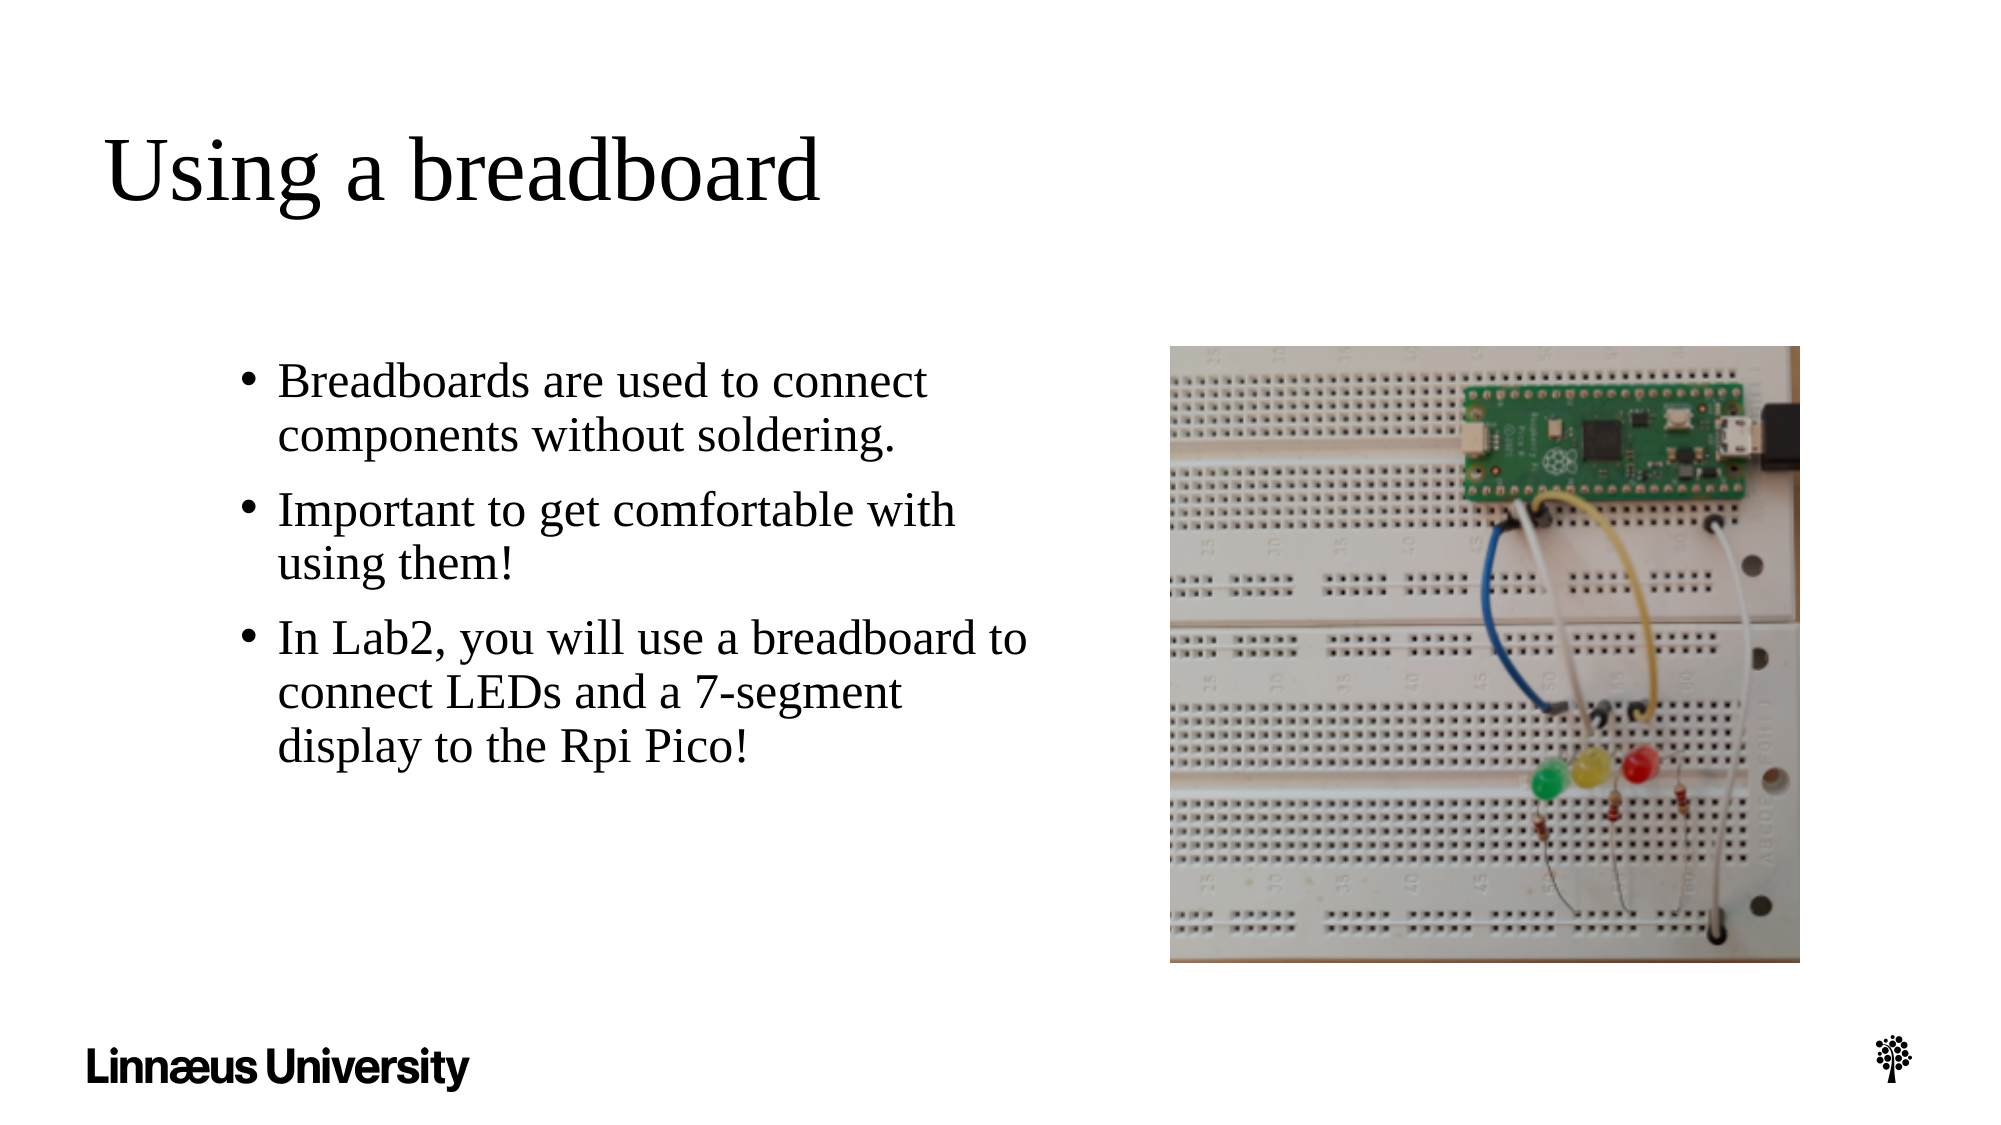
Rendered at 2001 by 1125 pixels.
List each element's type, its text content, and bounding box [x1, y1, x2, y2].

picture [1170, 346, 1800, 963]
list Breadboards are used to connect components without soldering. Important to get comfortable with using them! In Lab2, you will use a breadboard to connect LEDs and a 7-segment display to the Rpi Pico! [225, 346, 1054, 995]
picture [85, 1047, 472, 1092]
title Using a breadboard [88, 59, 1912, 284]
picture [1876, 1035, 1912, 1083]
